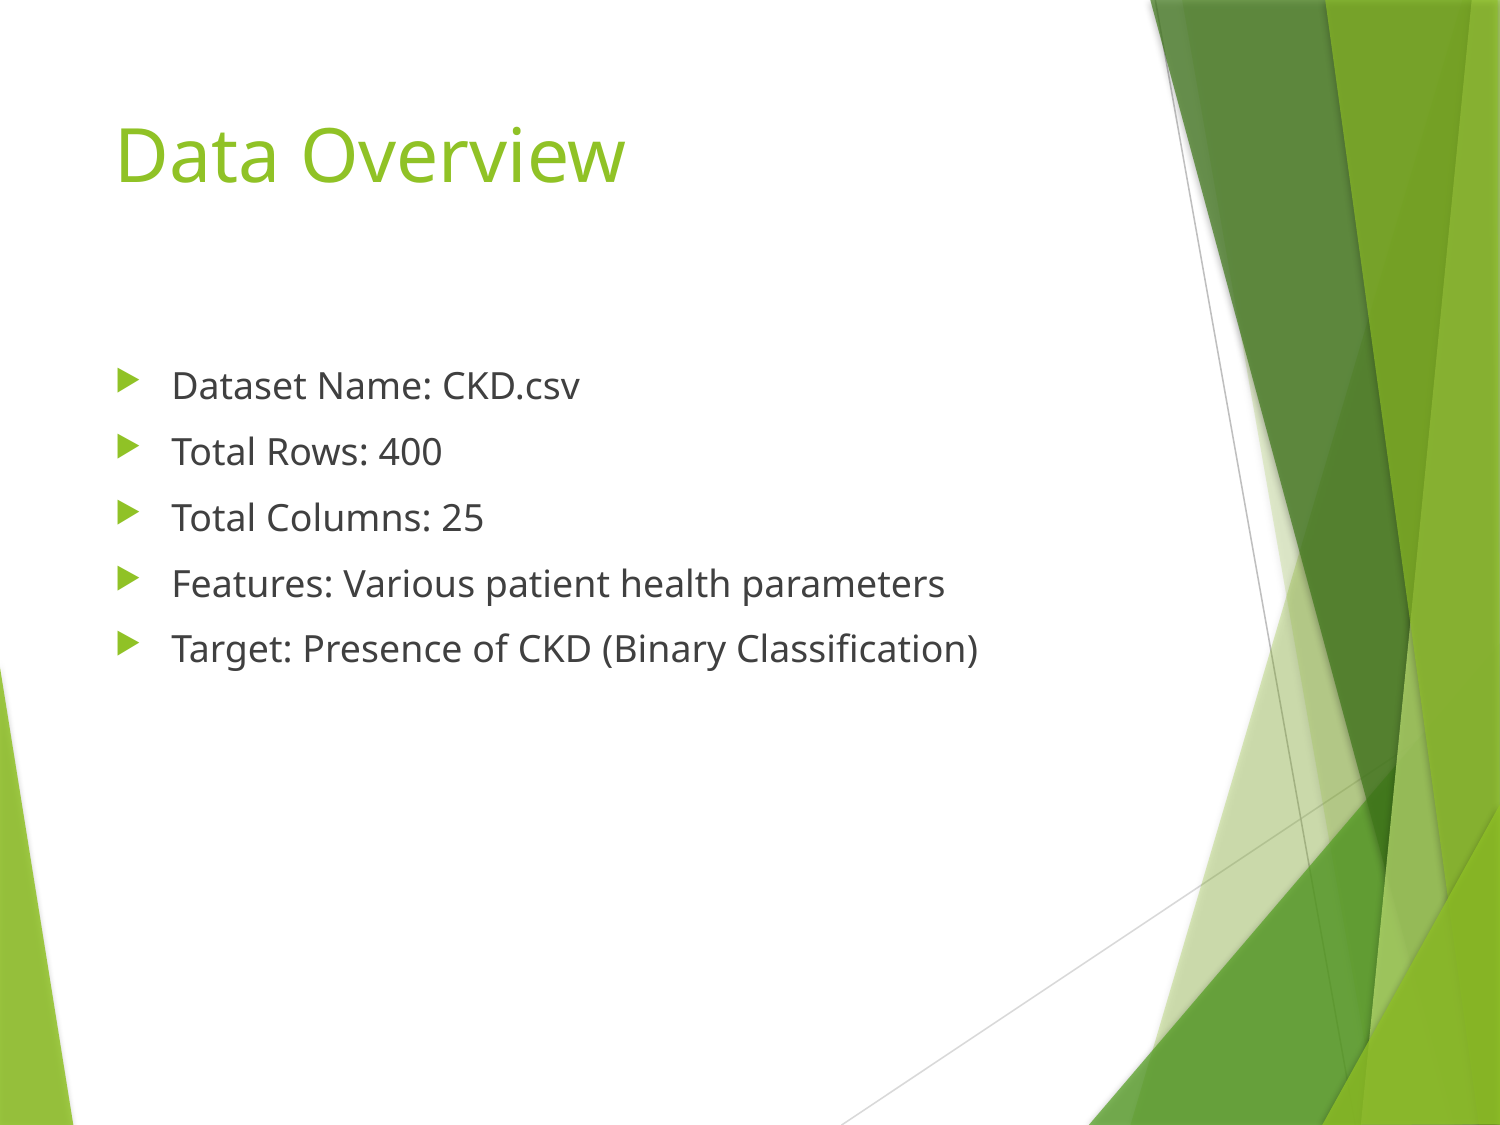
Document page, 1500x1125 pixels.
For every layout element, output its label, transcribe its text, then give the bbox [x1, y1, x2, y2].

list Dataset Name: CKD.csv Total Rows: 400 Total Columns: 25 Features: Various patient health parameters Target: Presence of CKD (Binary Classification) [99, 354, 1142, 992]
title Data Overview [99, 99, 1142, 317]
